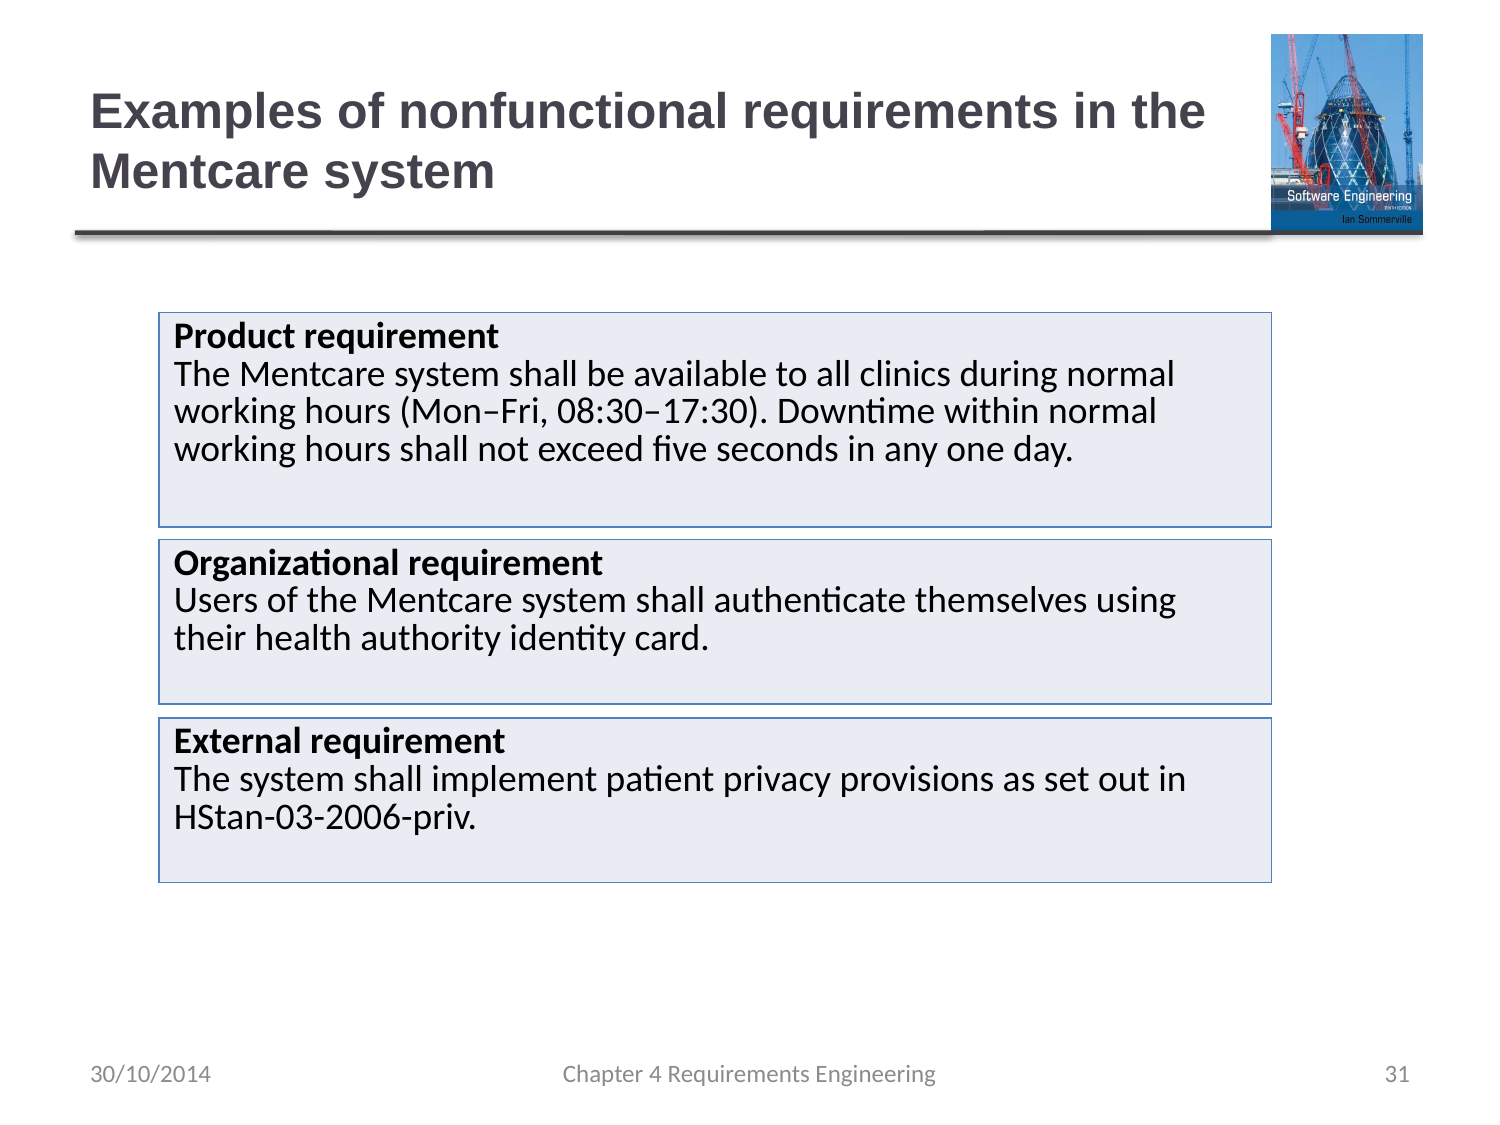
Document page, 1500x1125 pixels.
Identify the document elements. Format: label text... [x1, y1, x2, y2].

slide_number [75, 1042, 425, 1103]
picture [1271, 34, 1423, 230]
slide_number 31 [1074, 1042, 1425, 1103]
title Examples of nonfunctional requirements in the Mentcare system [74, 44, 1272, 233]
table_header External requirement The system shall implement patient privacy provisions as set out in HStan-03-2006-priv. [160, 719, 1271, 882]
footer Chapter 4 Requirements Engineering [512, 1042, 988, 1103]
table_header Product requirement The Mentcare system shall be available to all clinics during normal working hours (Mon–Fri, 08:30–17:30). Downtime within normal working hours shall not exceed five seconds in any one day. [160, 313, 1271, 526]
table_header Organizational requirement Users of the Mentcare system shall authenticate themselves using their health authority identity card. [160, 540, 1271, 703]
